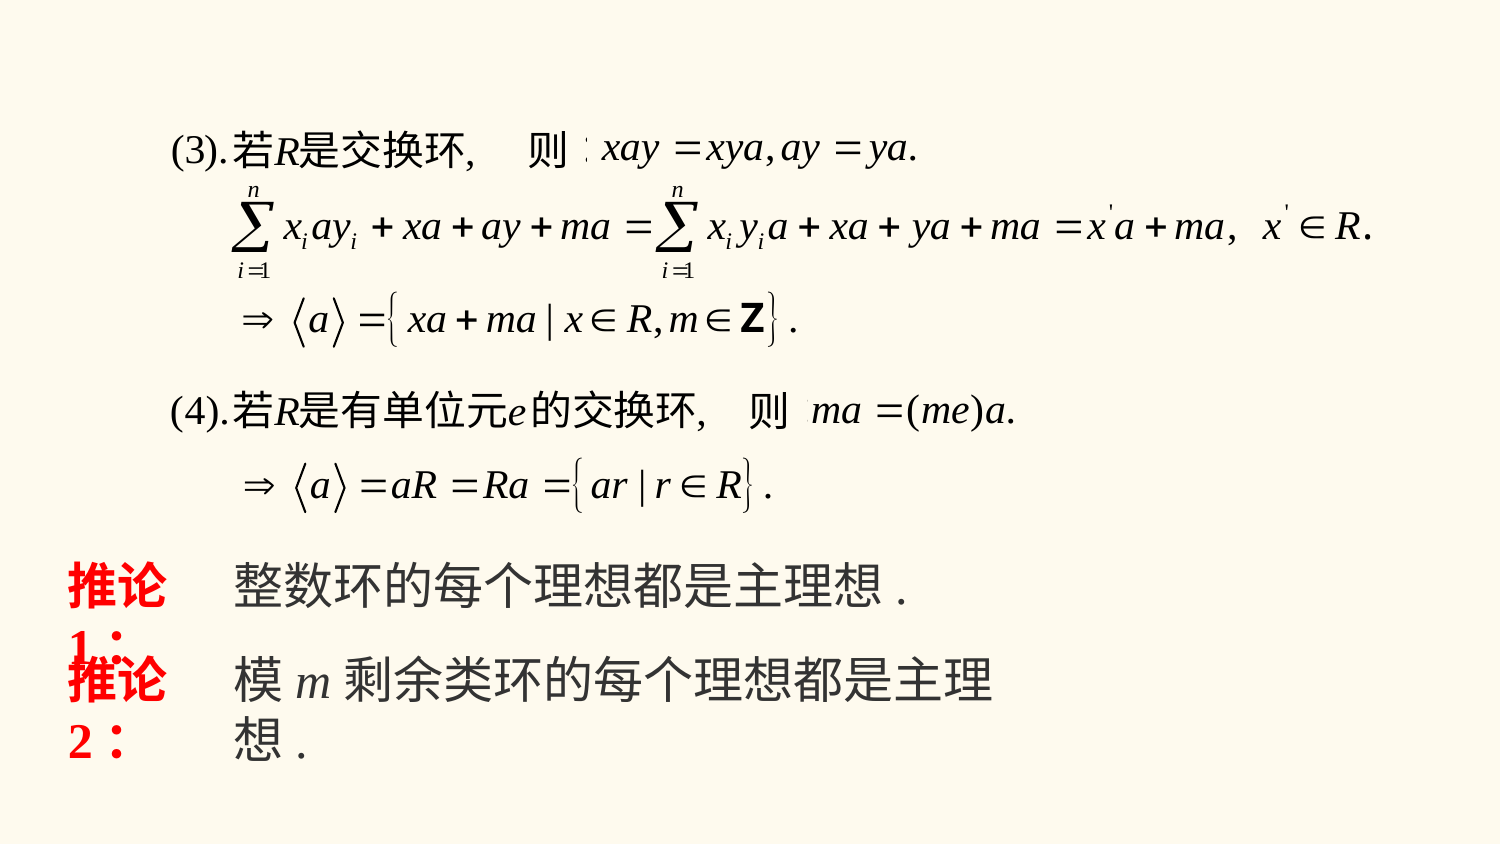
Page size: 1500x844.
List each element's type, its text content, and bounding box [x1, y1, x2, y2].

text_box 推论1： [53, 546, 251, 682]
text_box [238, 291, 800, 354]
text_box 模m剩余类环的每个理想都是主理想. [218, 641, 1058, 777]
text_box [525, 126, 587, 172]
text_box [229, 386, 710, 440]
text_box 推论2： [53, 682, 218, 777]
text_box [596, 135, 919, 172]
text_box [746, 387, 806, 435]
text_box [240, 456, 774, 519]
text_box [167, 128, 226, 179]
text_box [227, 173, 1377, 285]
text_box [166, 389, 225, 439]
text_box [229, 126, 480, 172]
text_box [807, 387, 1017, 438]
